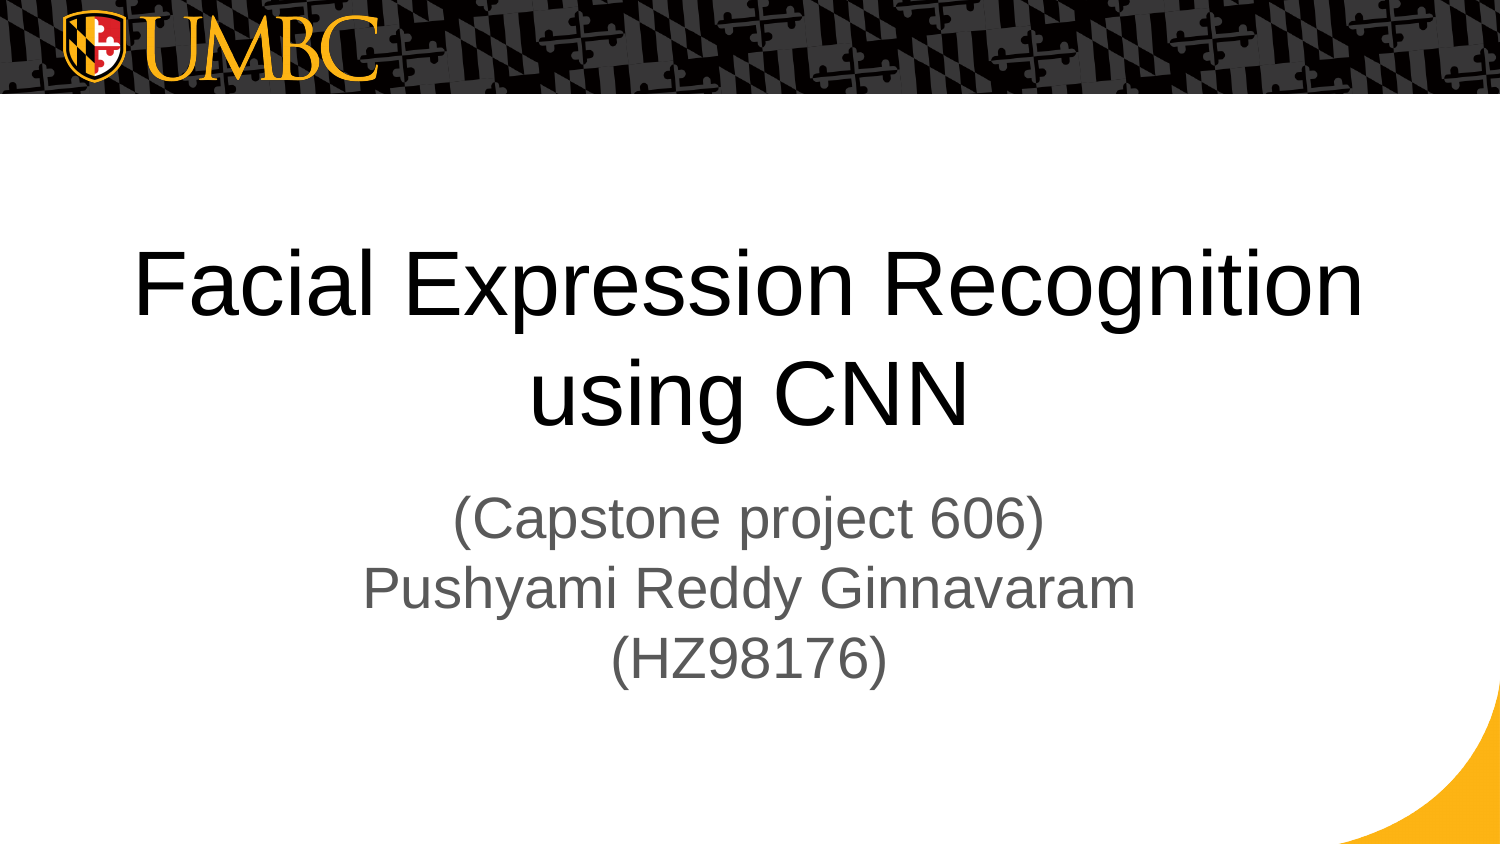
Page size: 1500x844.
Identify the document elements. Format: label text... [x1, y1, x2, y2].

subtitle (Capstone project 606) Pushyami Reddy Ginnavaram (HZ98176) [51, 464, 1449, 802]
title Facial Expression Recognition using CNN [51, 122, 1449, 459]
picture [0, 0, 1500, 94]
picture [1338, 679, 1500, 844]
